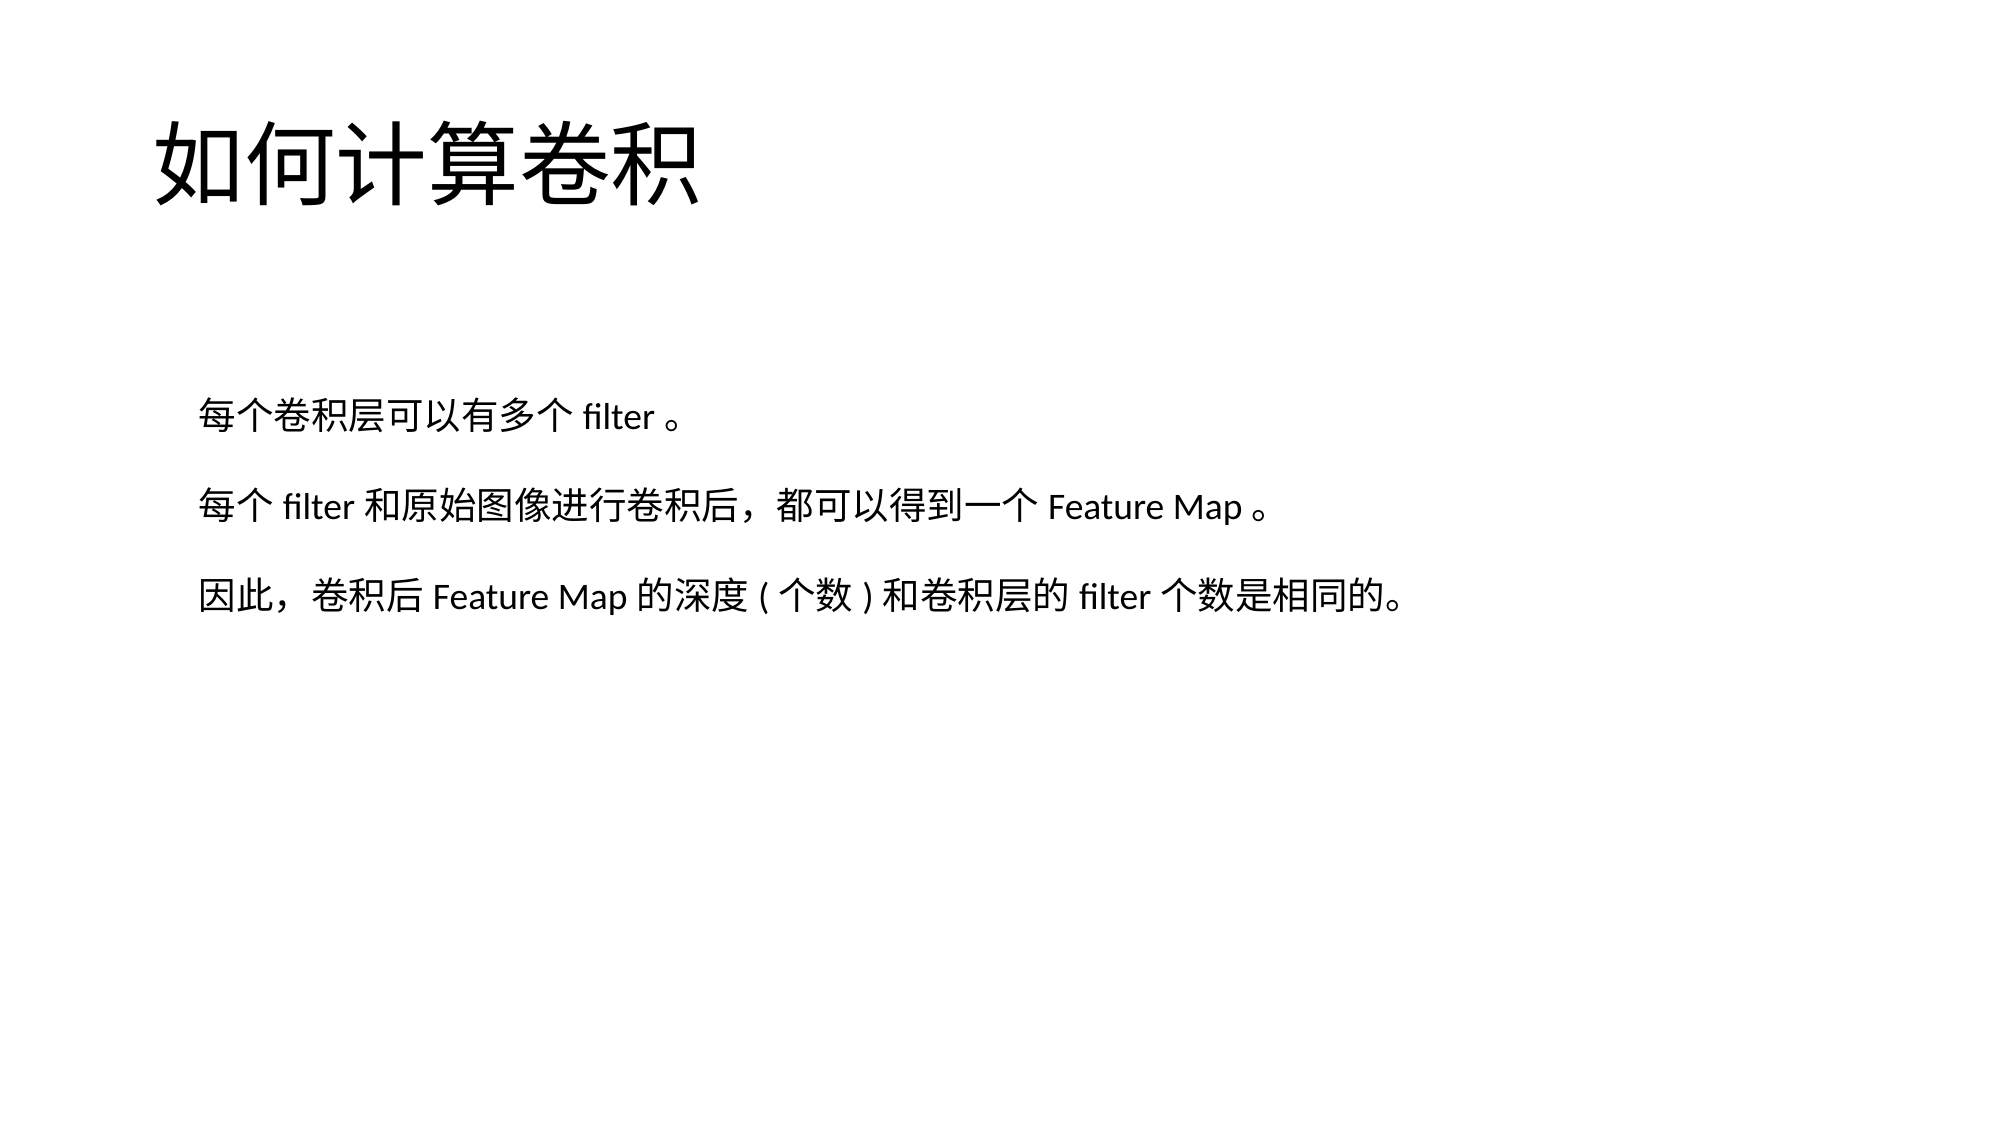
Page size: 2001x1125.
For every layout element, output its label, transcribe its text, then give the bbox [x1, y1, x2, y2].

text_box 每个卷积层可以有多个filter。 每个filter和原始图像进行卷积后，都可以得到一个Feature Map。 因此，卷积后Feature Map的深度(个数)和卷积层的filter个数是相同的。 [184, 384, 1816, 715]
title 如何计算卷积 [137, 59, 1863, 278]
